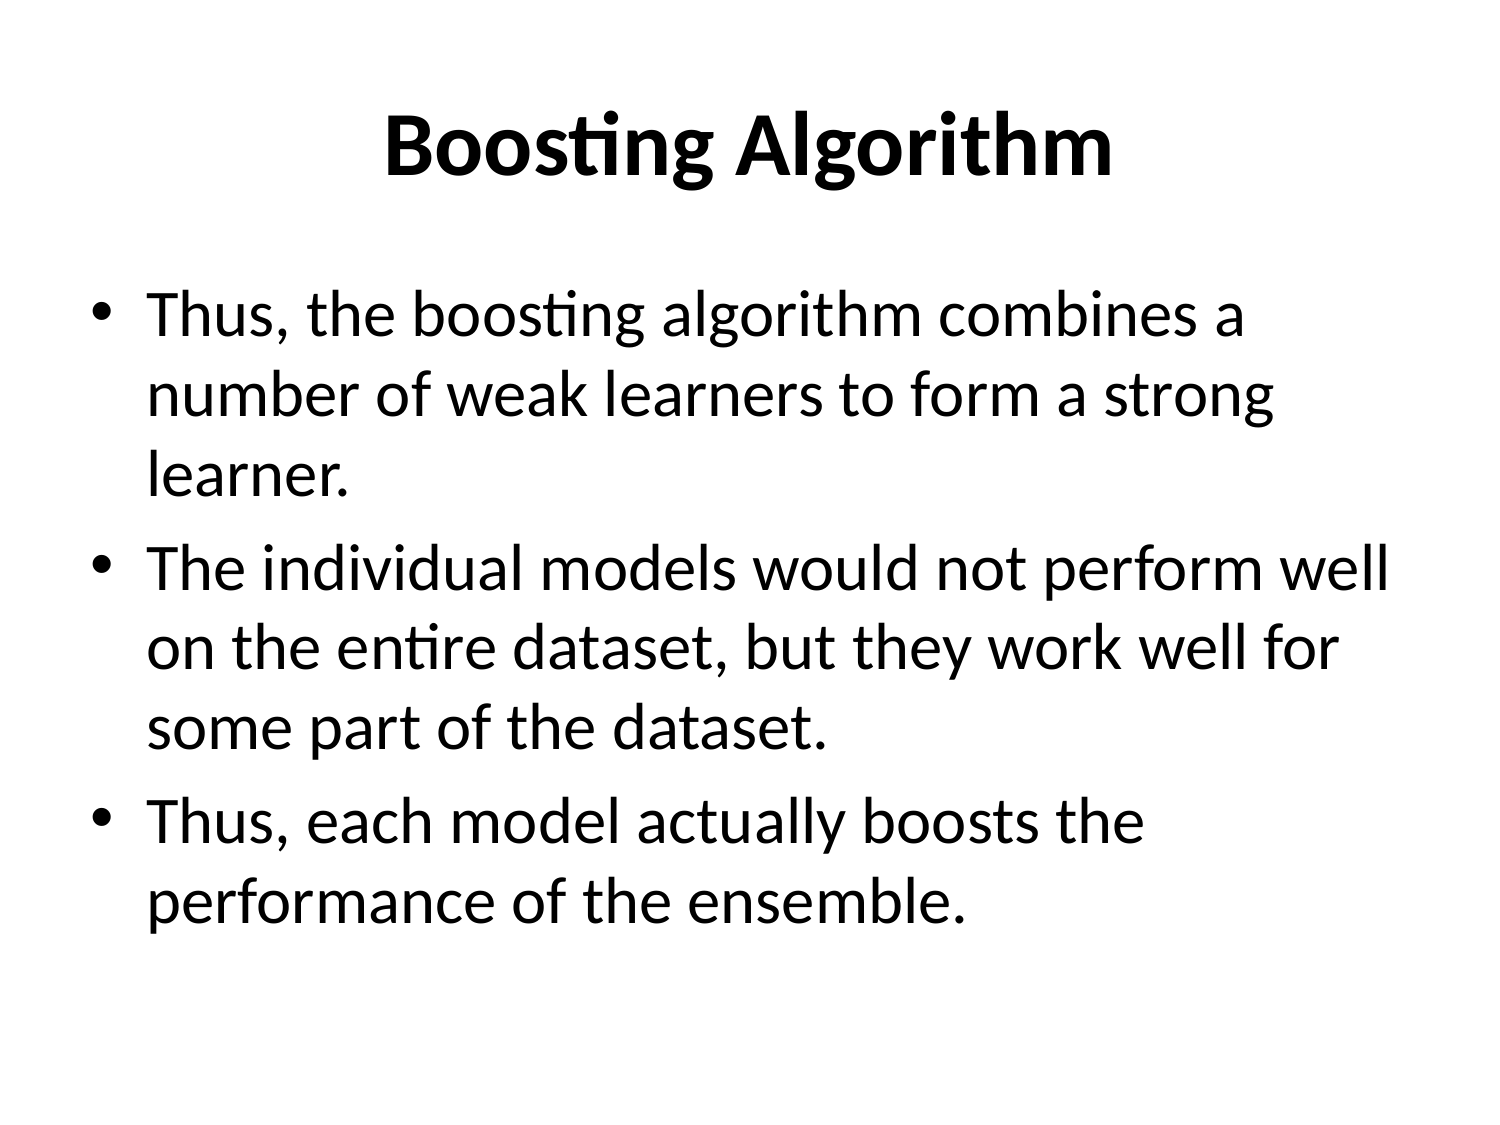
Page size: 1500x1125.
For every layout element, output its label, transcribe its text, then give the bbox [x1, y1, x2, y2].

title Boosting Algorithm [75, 45, 1425, 233]
list Thus, the boosting algorithm combines a number of weak learners to form a strong learner. The individual models would not perform well on the entire dataset, but they work well for some part of the dataset. Thus, each model actually boosts the performance of the ensemble. [75, 262, 1425, 1005]
